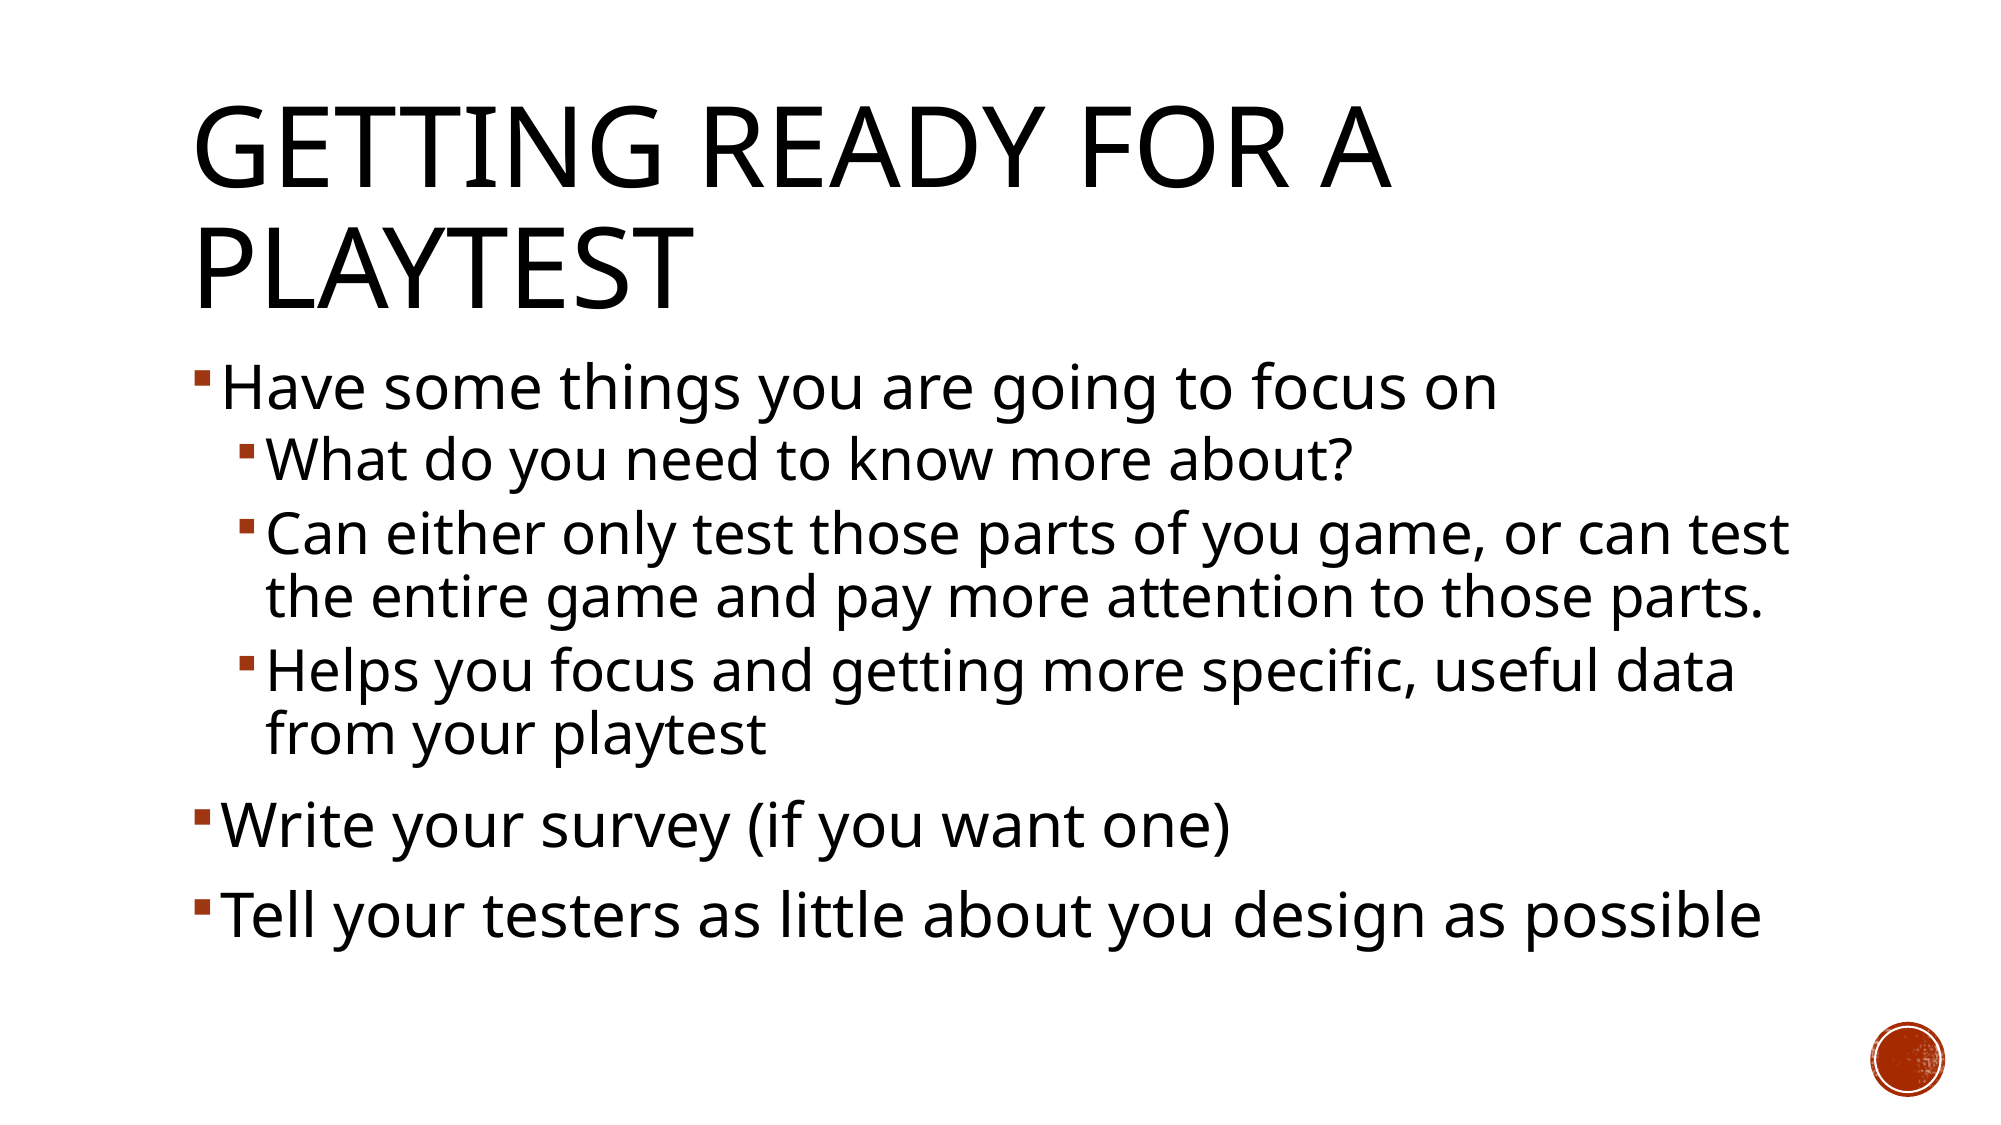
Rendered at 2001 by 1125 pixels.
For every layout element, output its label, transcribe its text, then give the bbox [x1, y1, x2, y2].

list Have some things you are going to focus on What do you need to know more about? Can either only test those parts of you game, or can test the entire game and pay more attention to those parts. Helps you focus and getting more specific, useful data from your playtest Write your survey (if you want one) Tell your testers as little about you design as possible [175, 348, 1826, 1013]
title Getting ready for a playtest [175, 79, 1826, 344]
